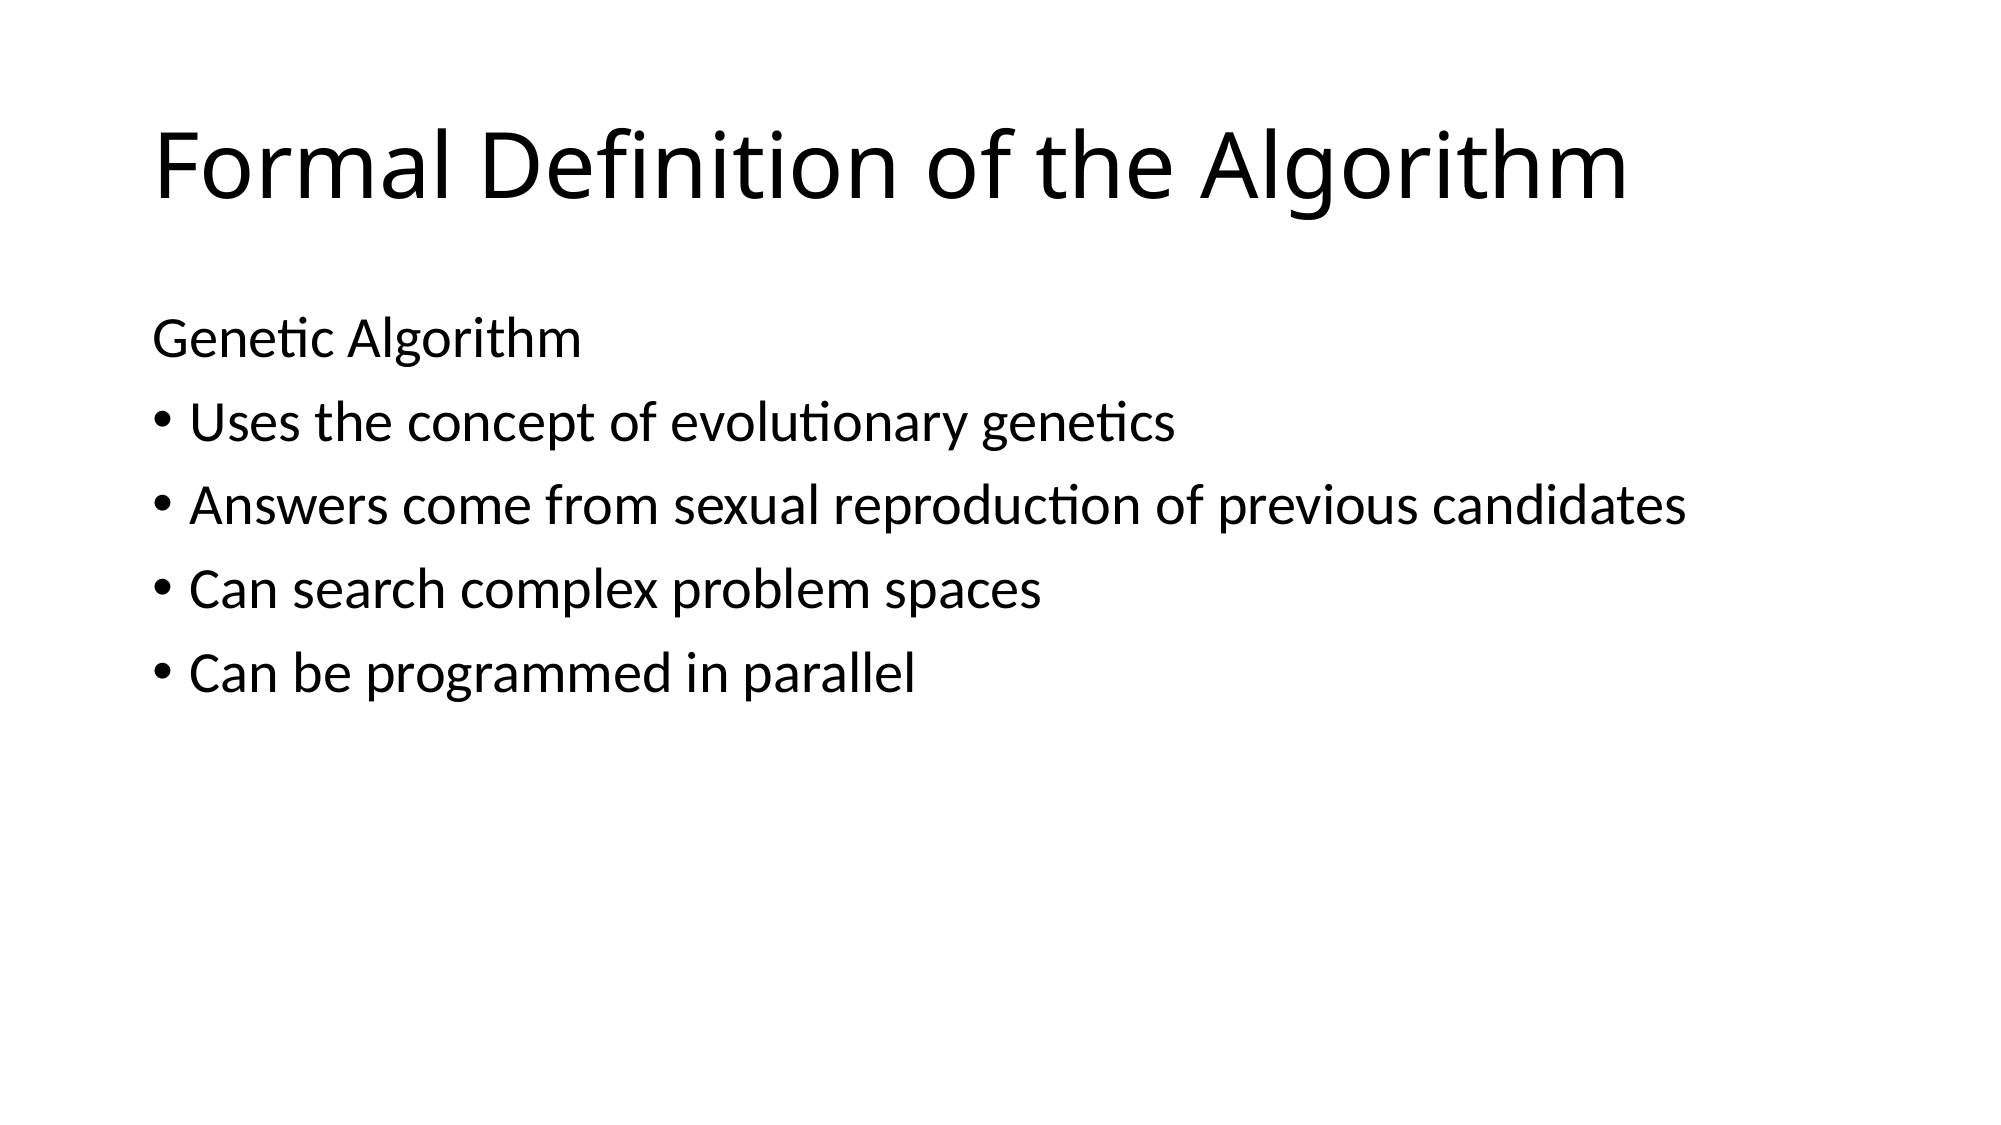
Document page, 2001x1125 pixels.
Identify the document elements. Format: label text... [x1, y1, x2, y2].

list Genetic Algorithm Uses the concept of evolutionary genetics Answers come from sexual reproduction of previous candidates Can search complex problem spaces Can be programmed in parallel [137, 299, 1863, 1014]
title Formal Definition of the Algorithm [137, 59, 1863, 278]
